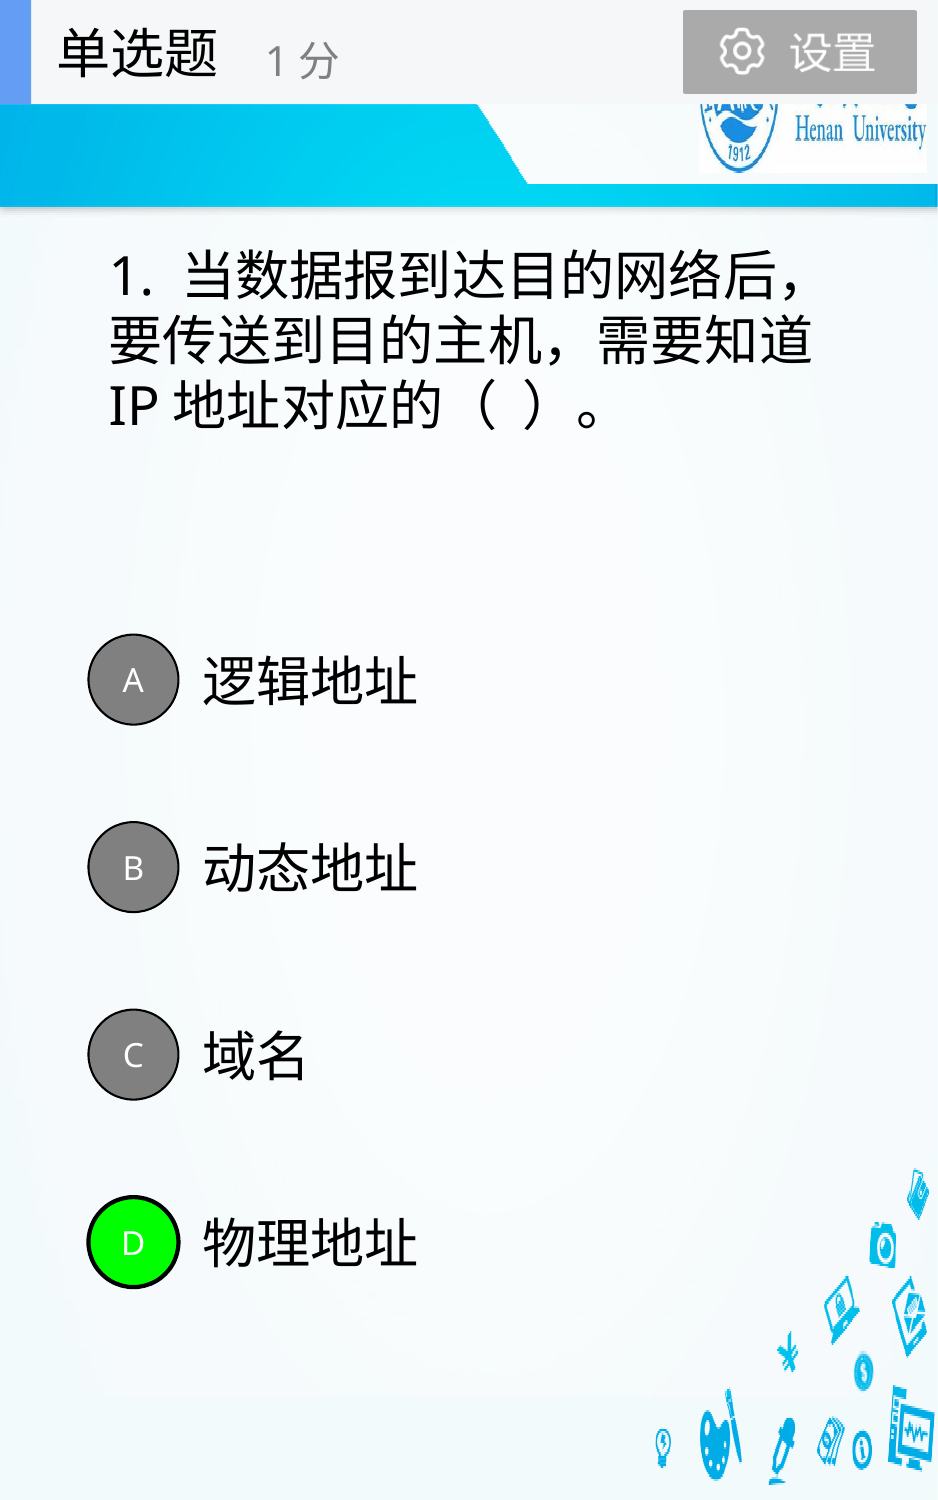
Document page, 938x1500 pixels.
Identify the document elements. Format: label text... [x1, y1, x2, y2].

text_box 动态地址 [187, 796, 844, 938]
text_box 域名 [187, 984, 844, 1125]
text_box 1. 当数据报到达目的网络后，要传送到目的主机，需要知道IP地址对应的（ ）。 [93, 113, 844, 573]
text_box 逻辑地址 [187, 609, 844, 750]
text_box B [88, 822, 179, 913]
picture [0, 208, 938, 1500]
picture [683, 10, 917, 94]
picture [844, 105, 938, 183]
text_box C [88, 1009, 179, 1100]
text_box 物理地址 [187, 1171, 844, 1313]
text_box D [88, 1197, 179, 1288]
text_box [0, 0, 938, 105]
text_box A [88, 634, 179, 725]
